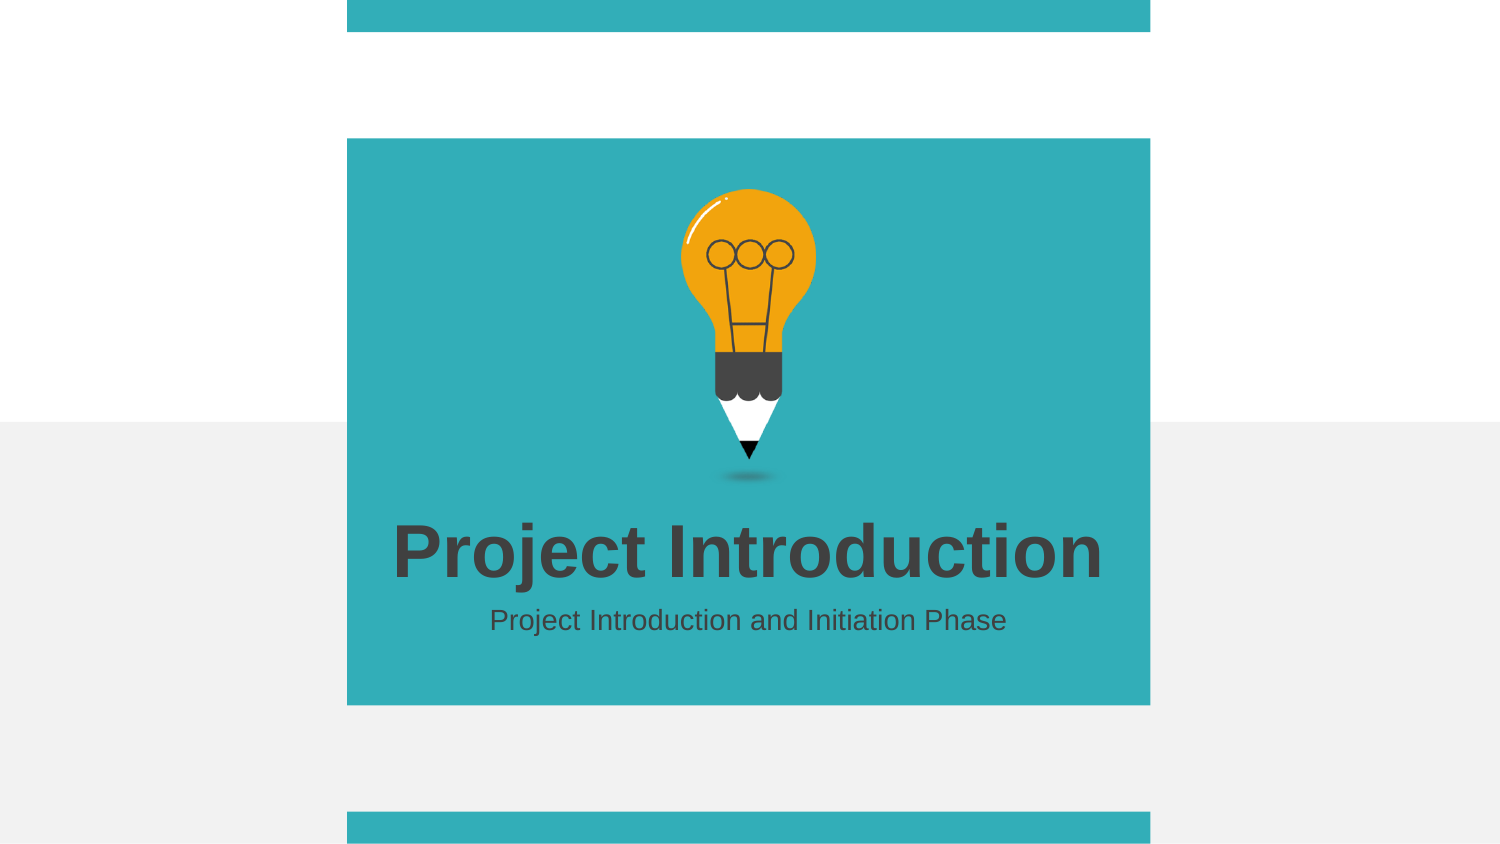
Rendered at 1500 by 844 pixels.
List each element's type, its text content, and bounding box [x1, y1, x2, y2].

list Project Introduction [347, 500, 1151, 594]
list Project Introduction and Initiation Phase [347, 594, 1151, 642]
picture [681, 189, 816, 487]
